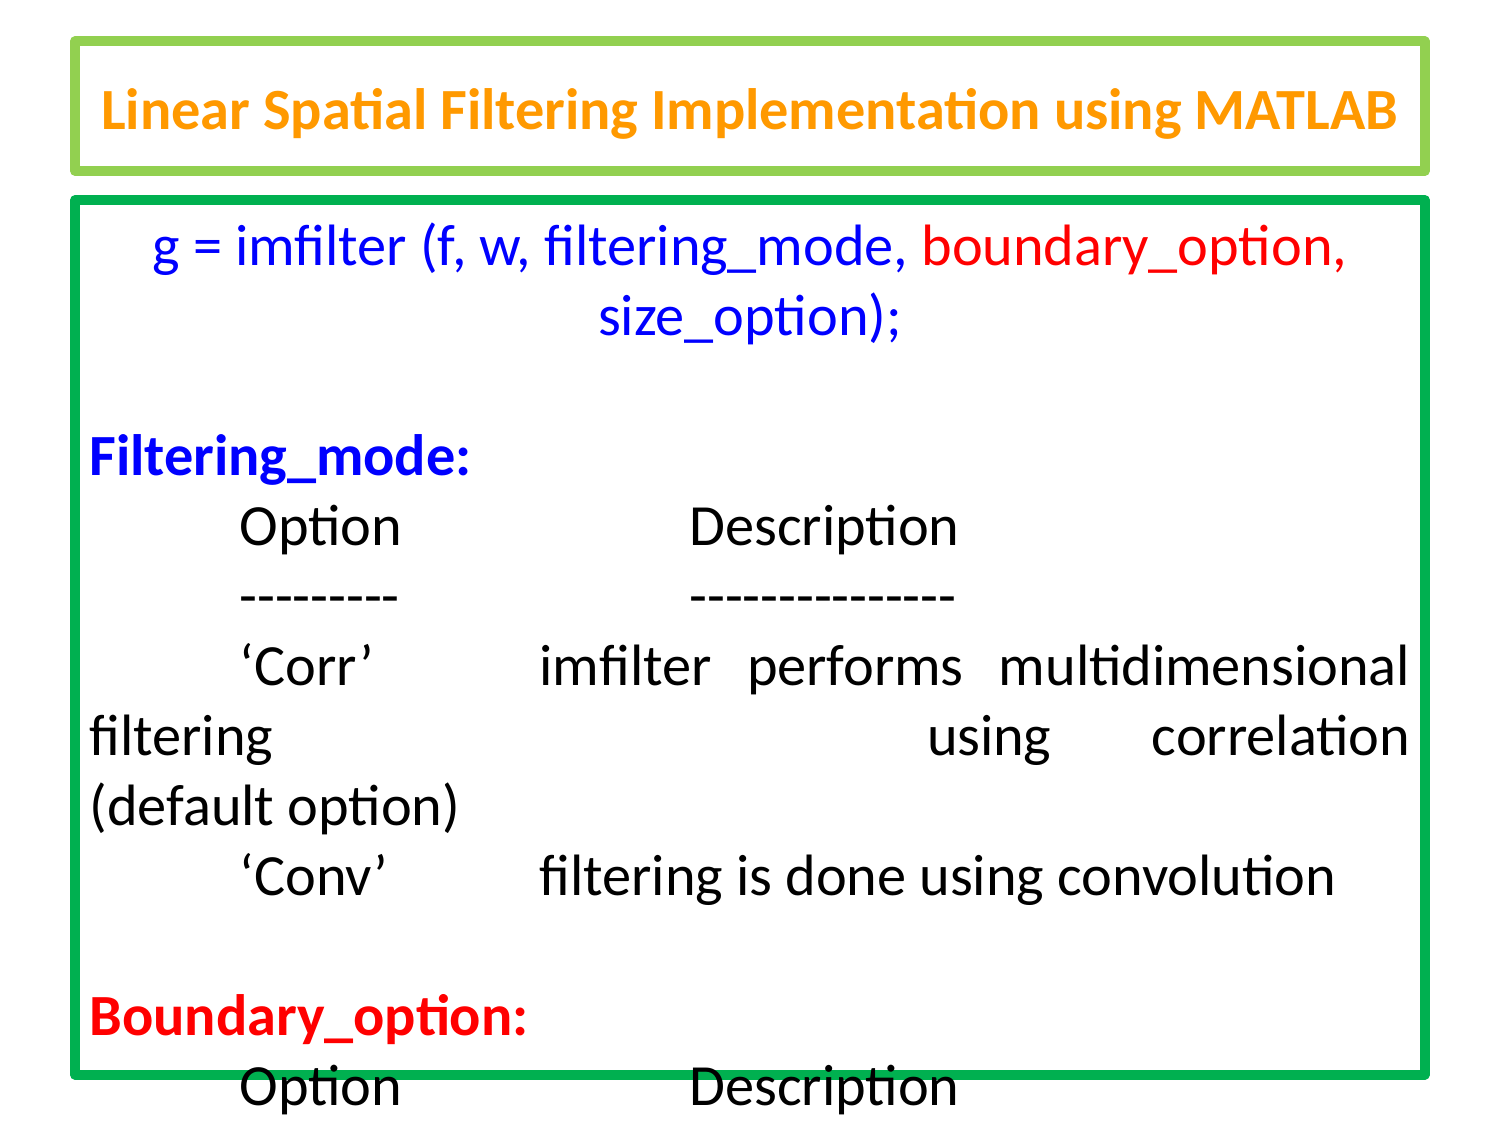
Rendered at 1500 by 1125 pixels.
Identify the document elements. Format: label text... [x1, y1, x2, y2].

text_box Linear Spatial Filtering Implementation using MATLAB [75, 41, 1425, 171]
text_box g = imfilter (f, w, filtering_mode, boundary_option, size_option); Filtering_mode: Option Description --------- --------------- ‘Corr’ imfilter performs multidimensional filtering using correlation (default option) ‘Conv’ filtering is done using convolution Boundary_option: Option Description --------- --------------- X input array values outside the bounds of the array are implicitly assumed to have the value x, when no boundary option is specified, imfilter uses x = 0 (zero padding) Size_options: Option Description --------- --------------- ‘Same’ the output image is the same size as the input image, this is the default ‘full’ the output image is the full filtered result. [75, 199, 1425, 1075]
